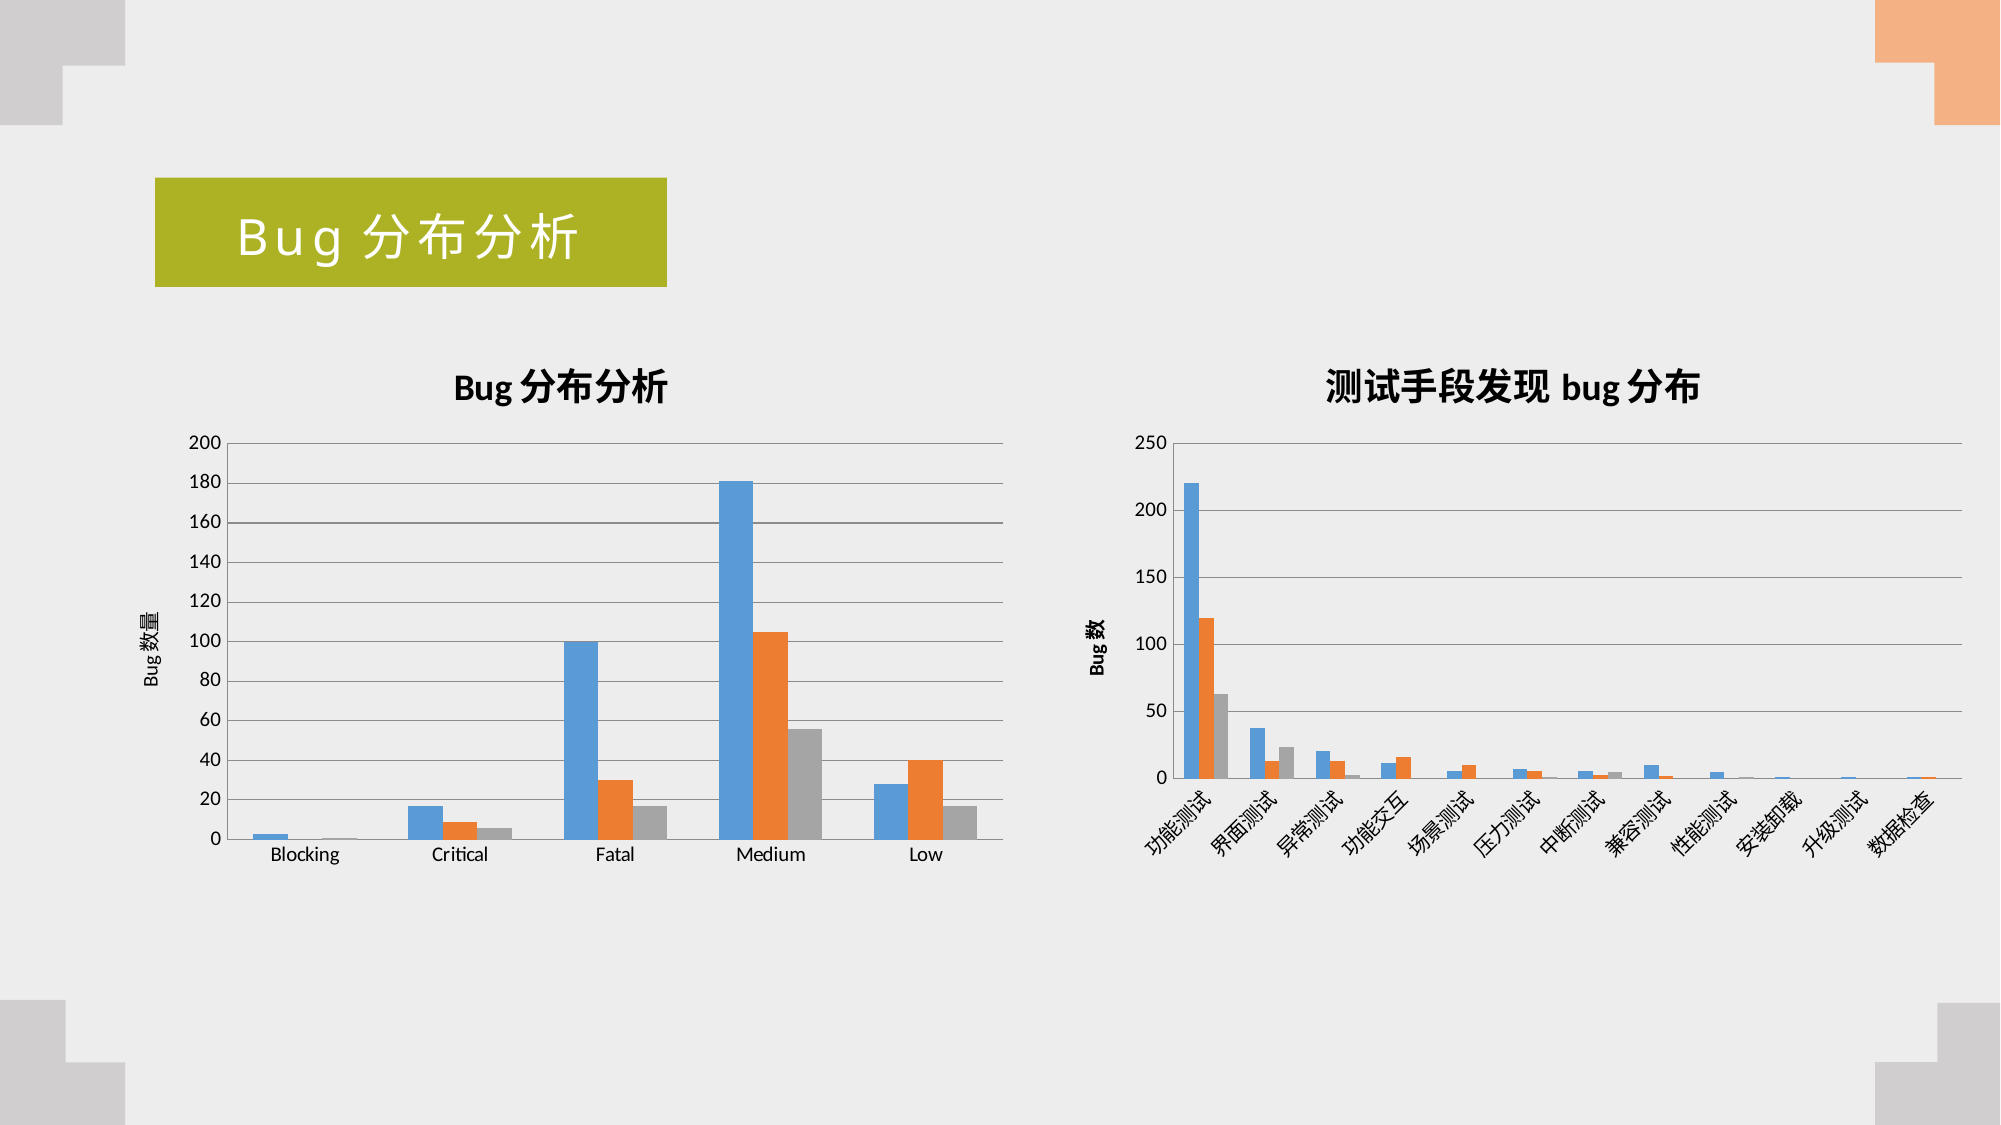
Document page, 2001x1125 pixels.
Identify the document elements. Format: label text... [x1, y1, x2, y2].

text_box Bug分布分析 [221, 197, 595, 273]
text_box [155, 177, 667, 287]
chart [1047, 326, 1981, 875]
chart [101, 326, 1022, 877]
